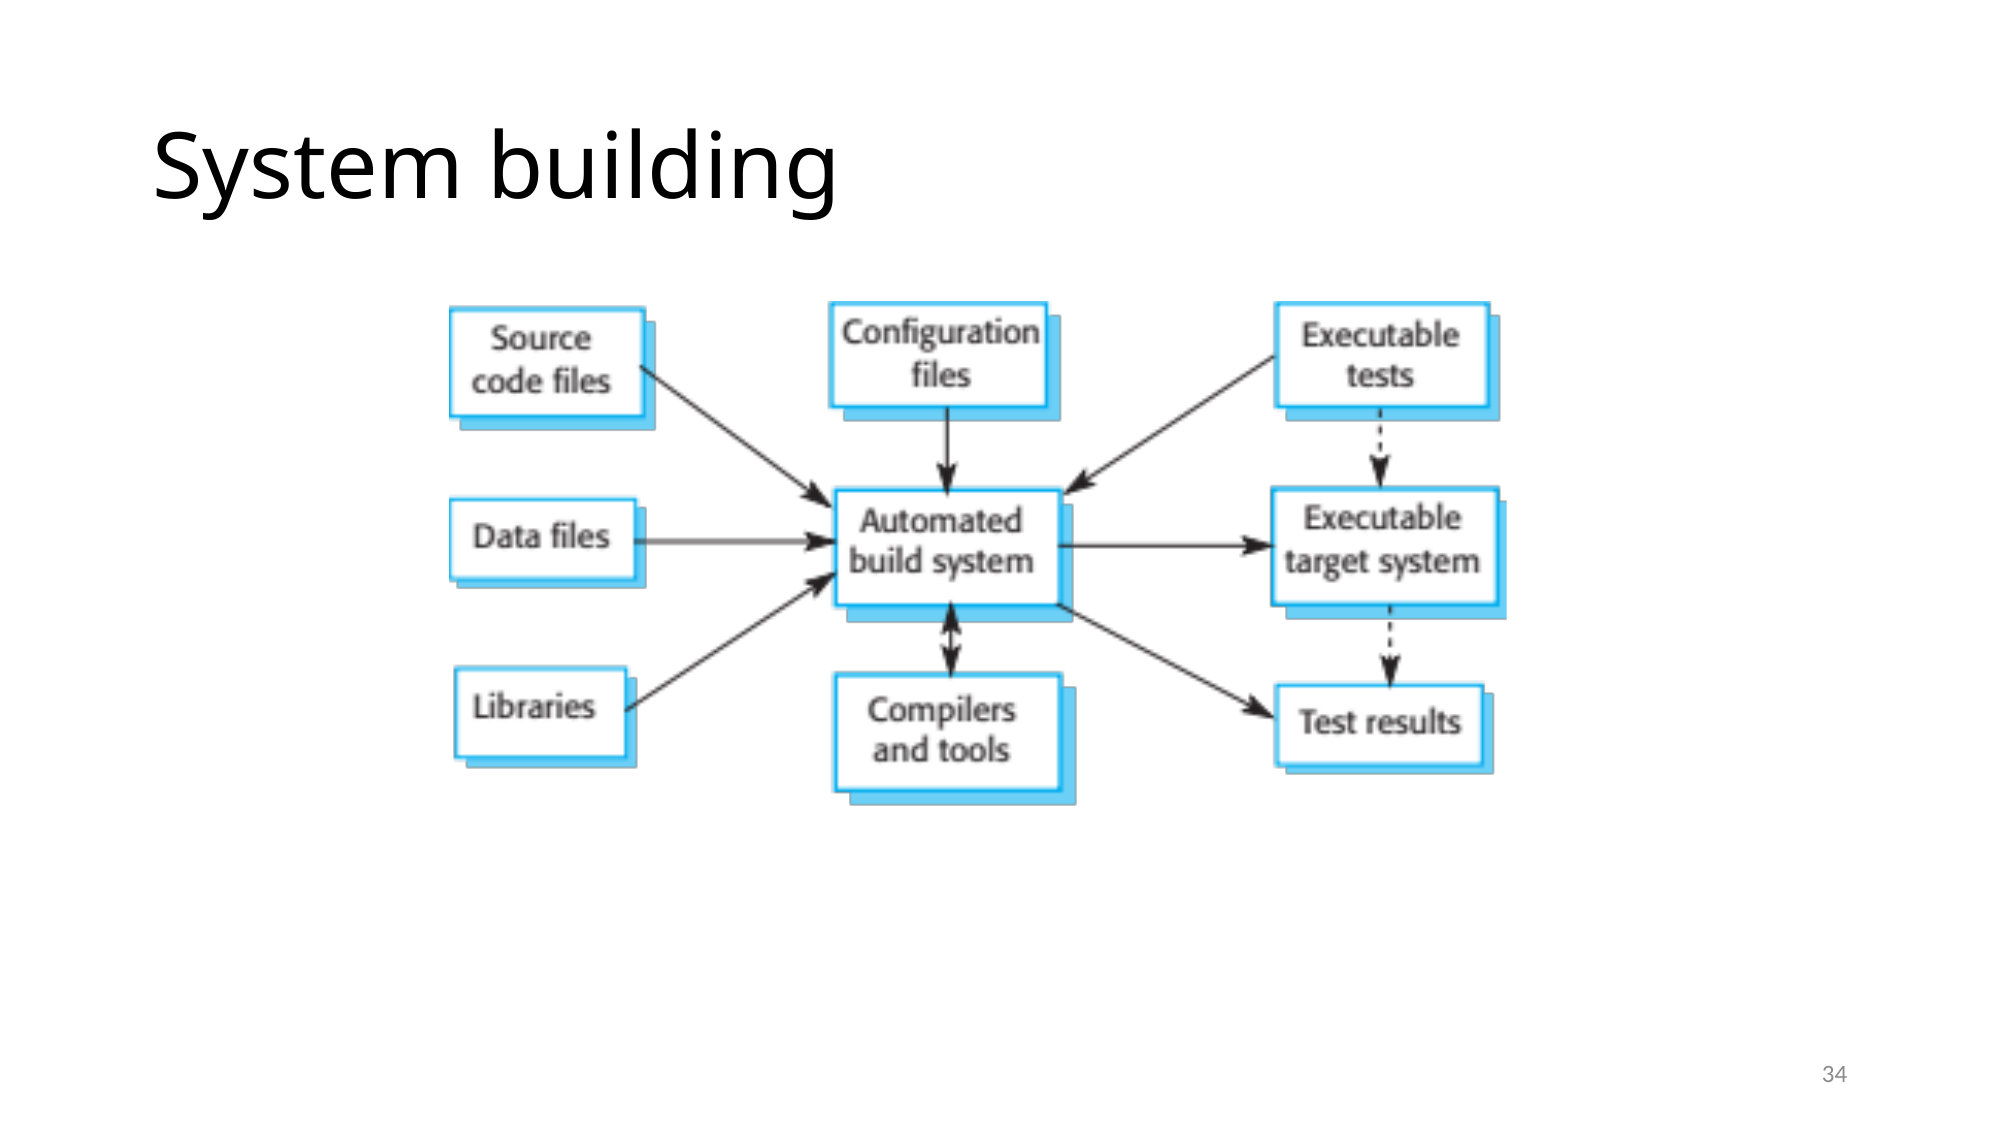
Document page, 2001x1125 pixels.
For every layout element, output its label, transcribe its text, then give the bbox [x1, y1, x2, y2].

slide_number 34 [1412, 1042, 1863, 1103]
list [449, 262, 1507, 845]
title System building [137, 59, 1863, 278]
